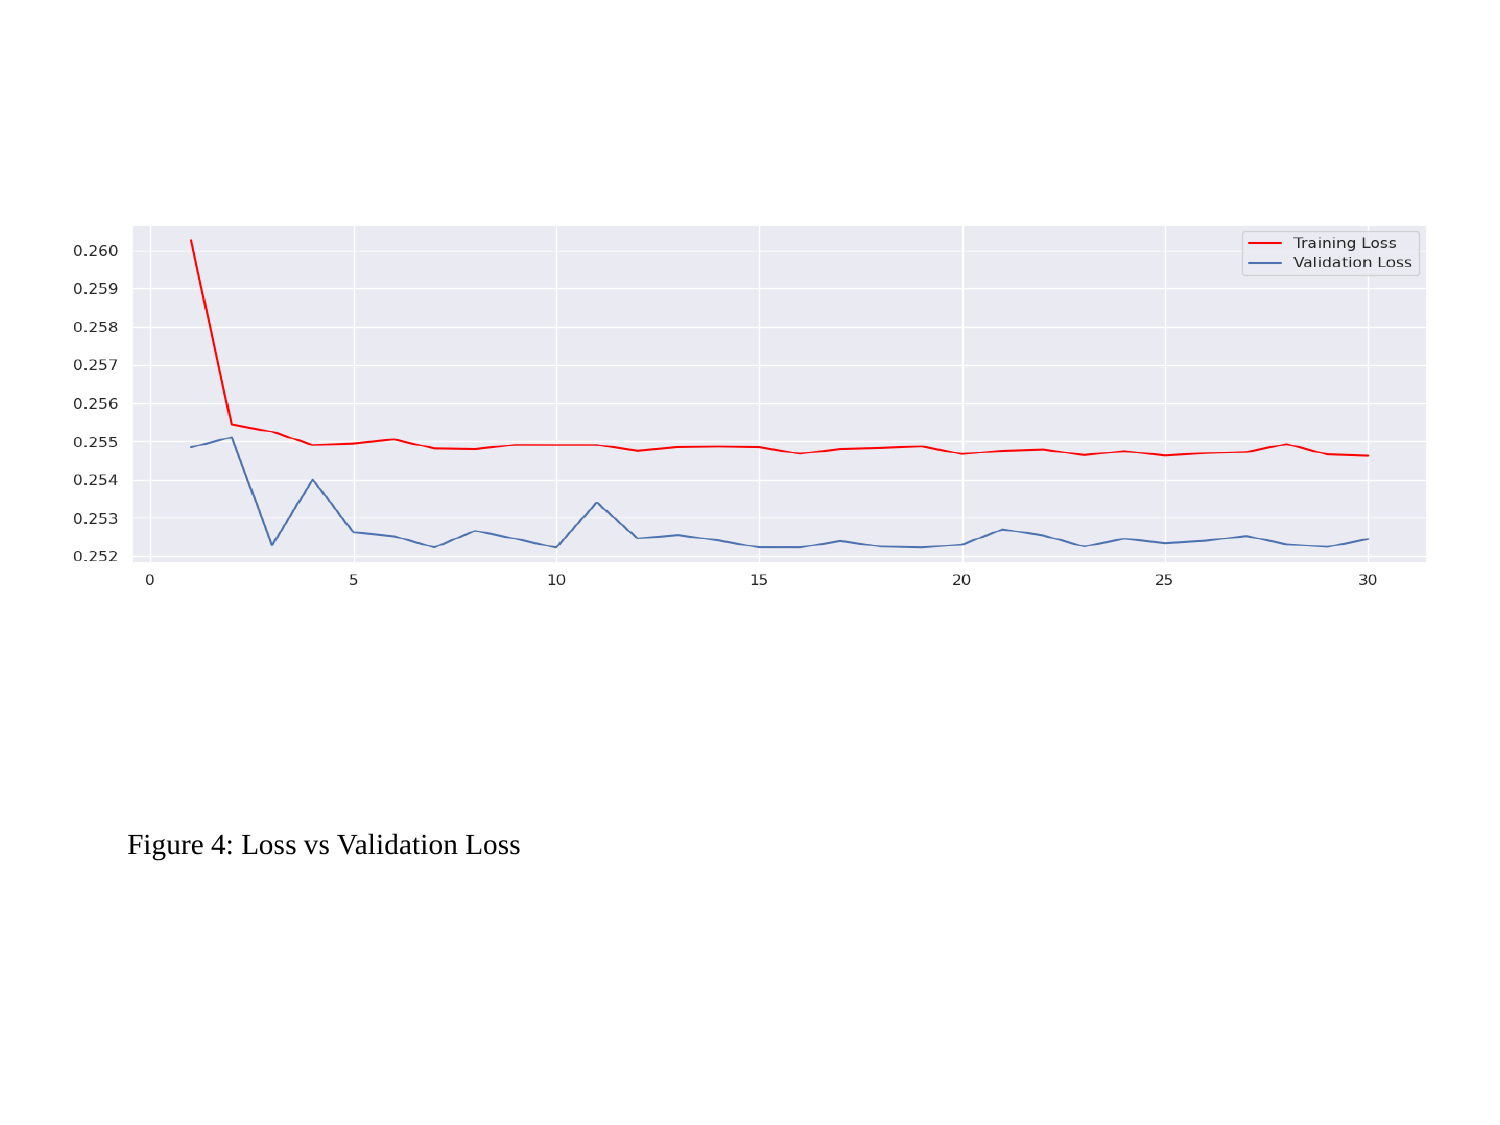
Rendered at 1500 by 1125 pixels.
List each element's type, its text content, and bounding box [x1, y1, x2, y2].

picture [63, 216, 1437, 596]
text_box Figure 4: Loss vs Validation Loss [112, 817, 700, 903]
